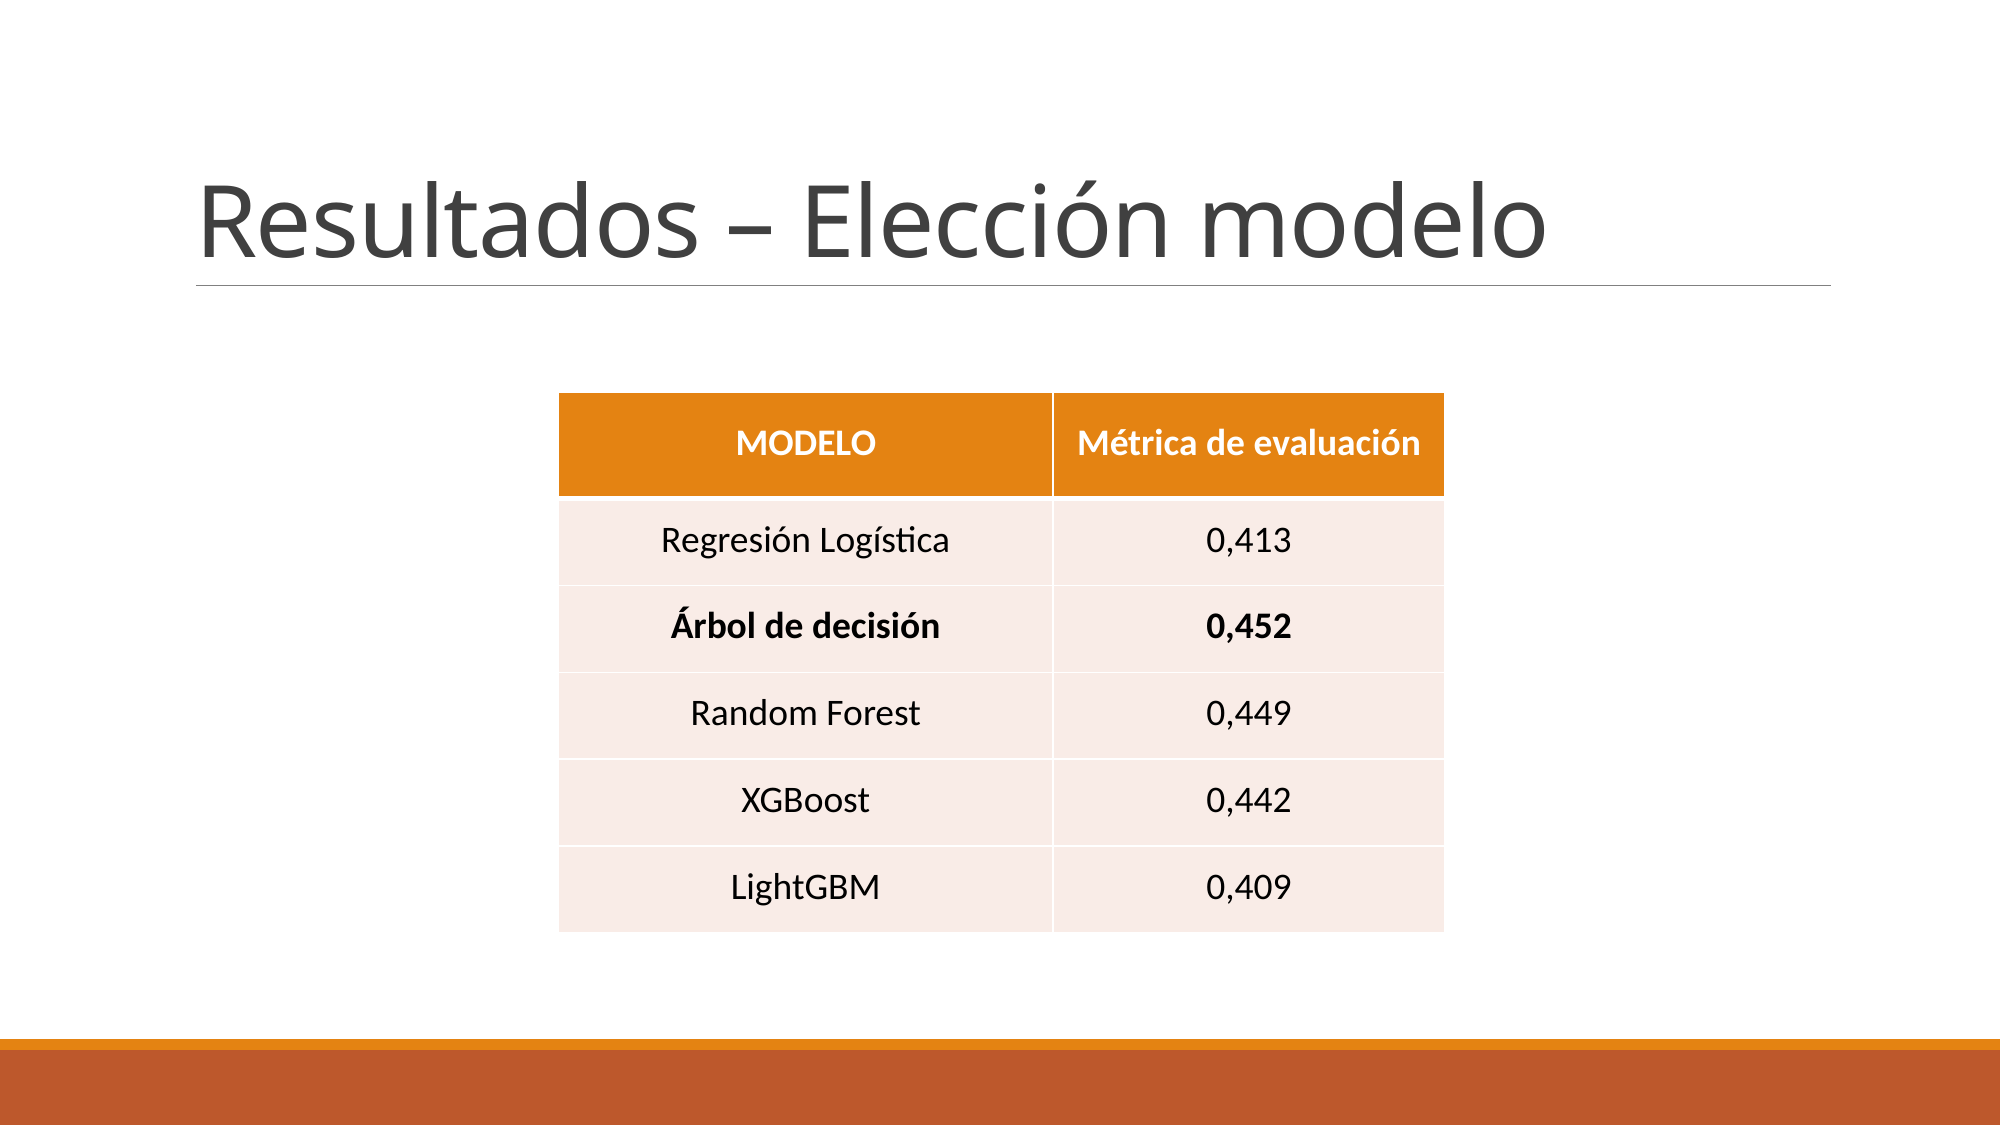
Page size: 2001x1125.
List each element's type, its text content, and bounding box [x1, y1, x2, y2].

table_cell XGBoost [559, 760, 1052, 845]
table_header Métrica de evaluación [1054, 393, 1444, 496]
table_cell 0,409 [1054, 847, 1444, 932]
title Resultados – Elección modelo [180, 47, 1830, 285]
table_cell 0,413 [1054, 501, 1444, 585]
table_cell Árbol de decisión [559, 586, 1052, 672]
table_cell Regresión Logística [559, 501, 1052, 585]
table_cell Random Forest [559, 673, 1052, 758]
table_cell 0,452 [1054, 586, 1444, 672]
table_cell 0,442 [1054, 760, 1444, 845]
table_cell LightGBM [559, 847, 1052, 932]
table_header MODELO [559, 393, 1052, 496]
table_cell 0,449 [1054, 673, 1444, 758]
